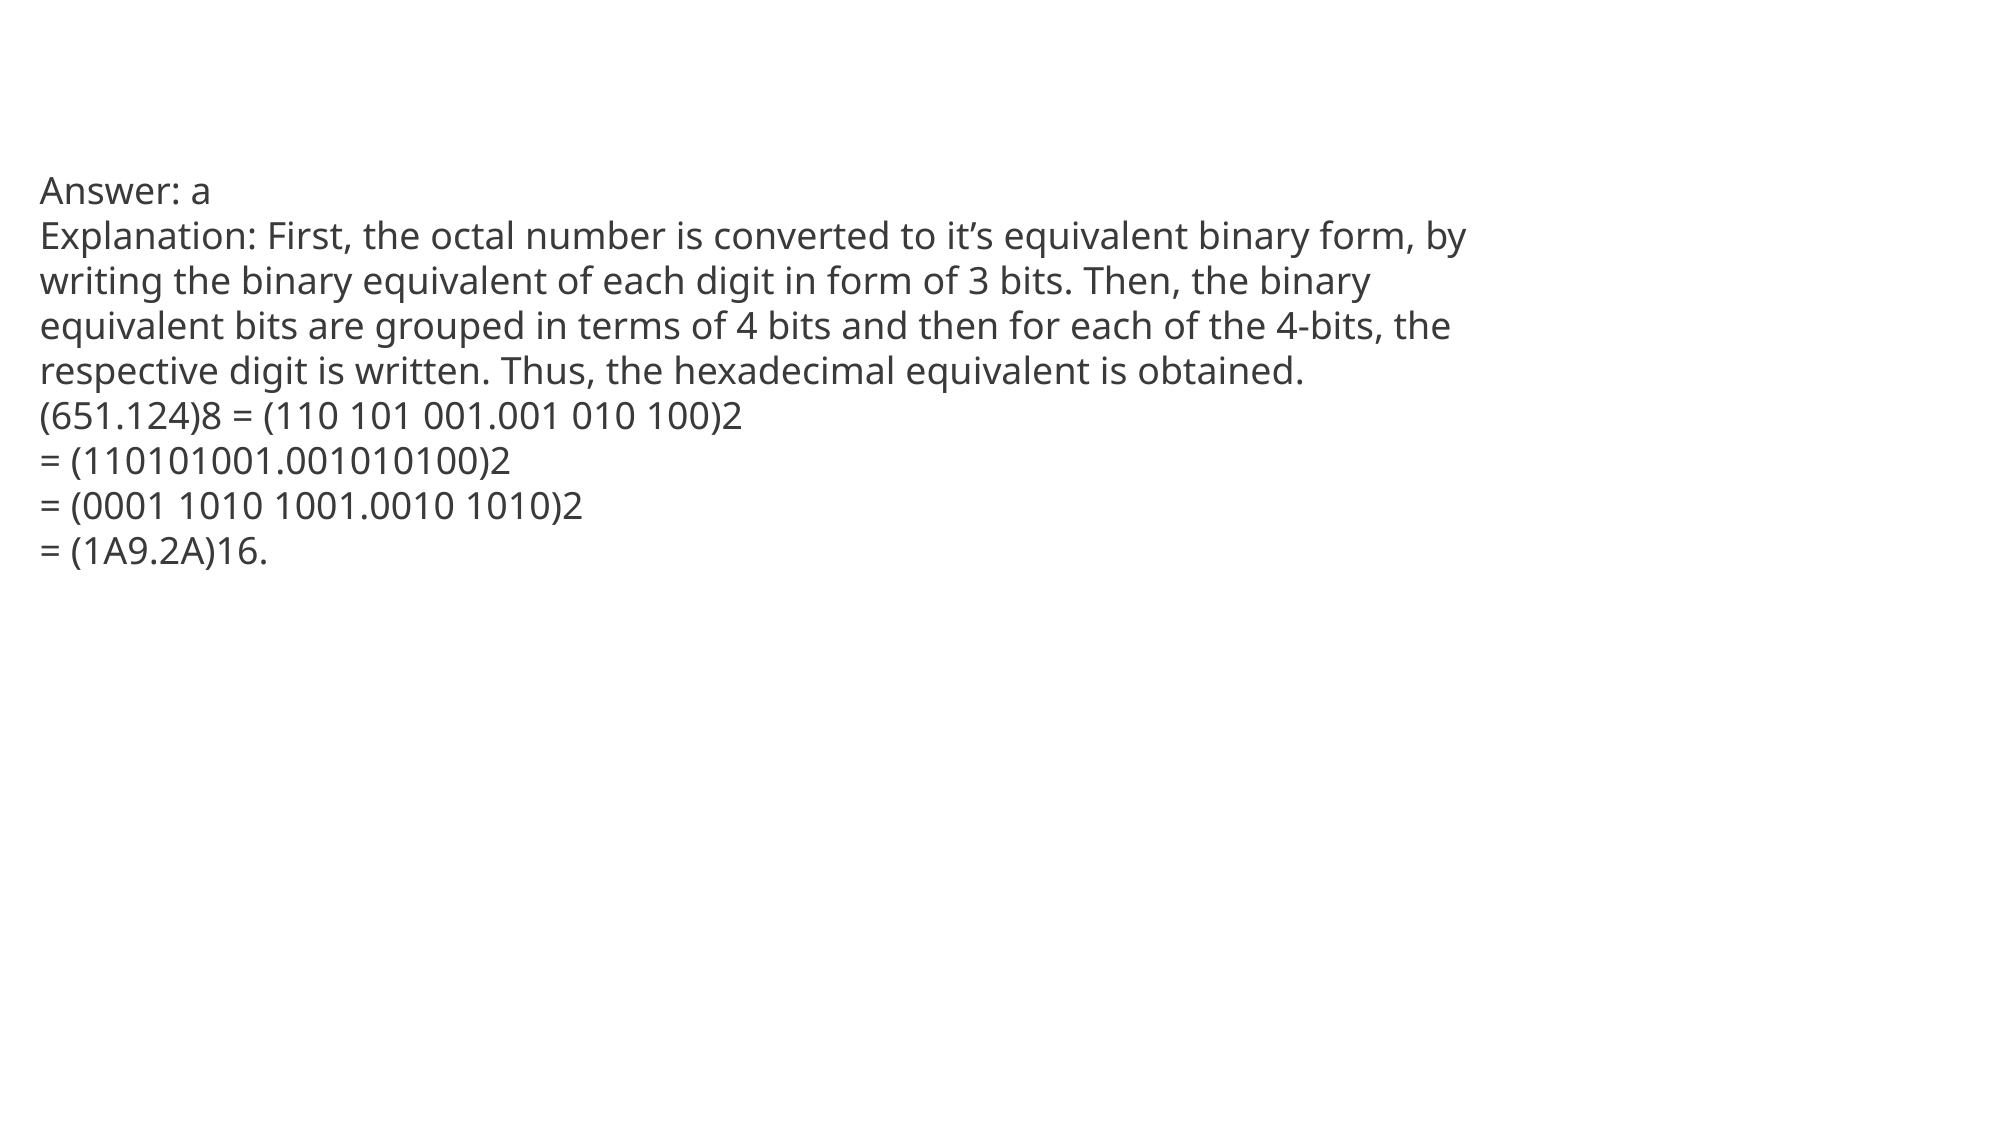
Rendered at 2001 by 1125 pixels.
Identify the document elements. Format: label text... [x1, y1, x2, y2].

text_box Answer: a Explanation: First, the octal number is converted to it’s equivalent binary form, by writing the binary equivalent of each digit in form of 3 bits. Then, the binary equivalent bits are grouped in terms of 4 bits and then for each of the 4-bits, the respective digit is written. Thus, the hexadecimal equivalent is obtained. (651.124)8 = (110 101 001.001 010 100)2 = (110101001.001010100)2 = (0001 1010 1001.0010 1010)2 = (1A9.2A)16. [24, 159, 1491, 580]
